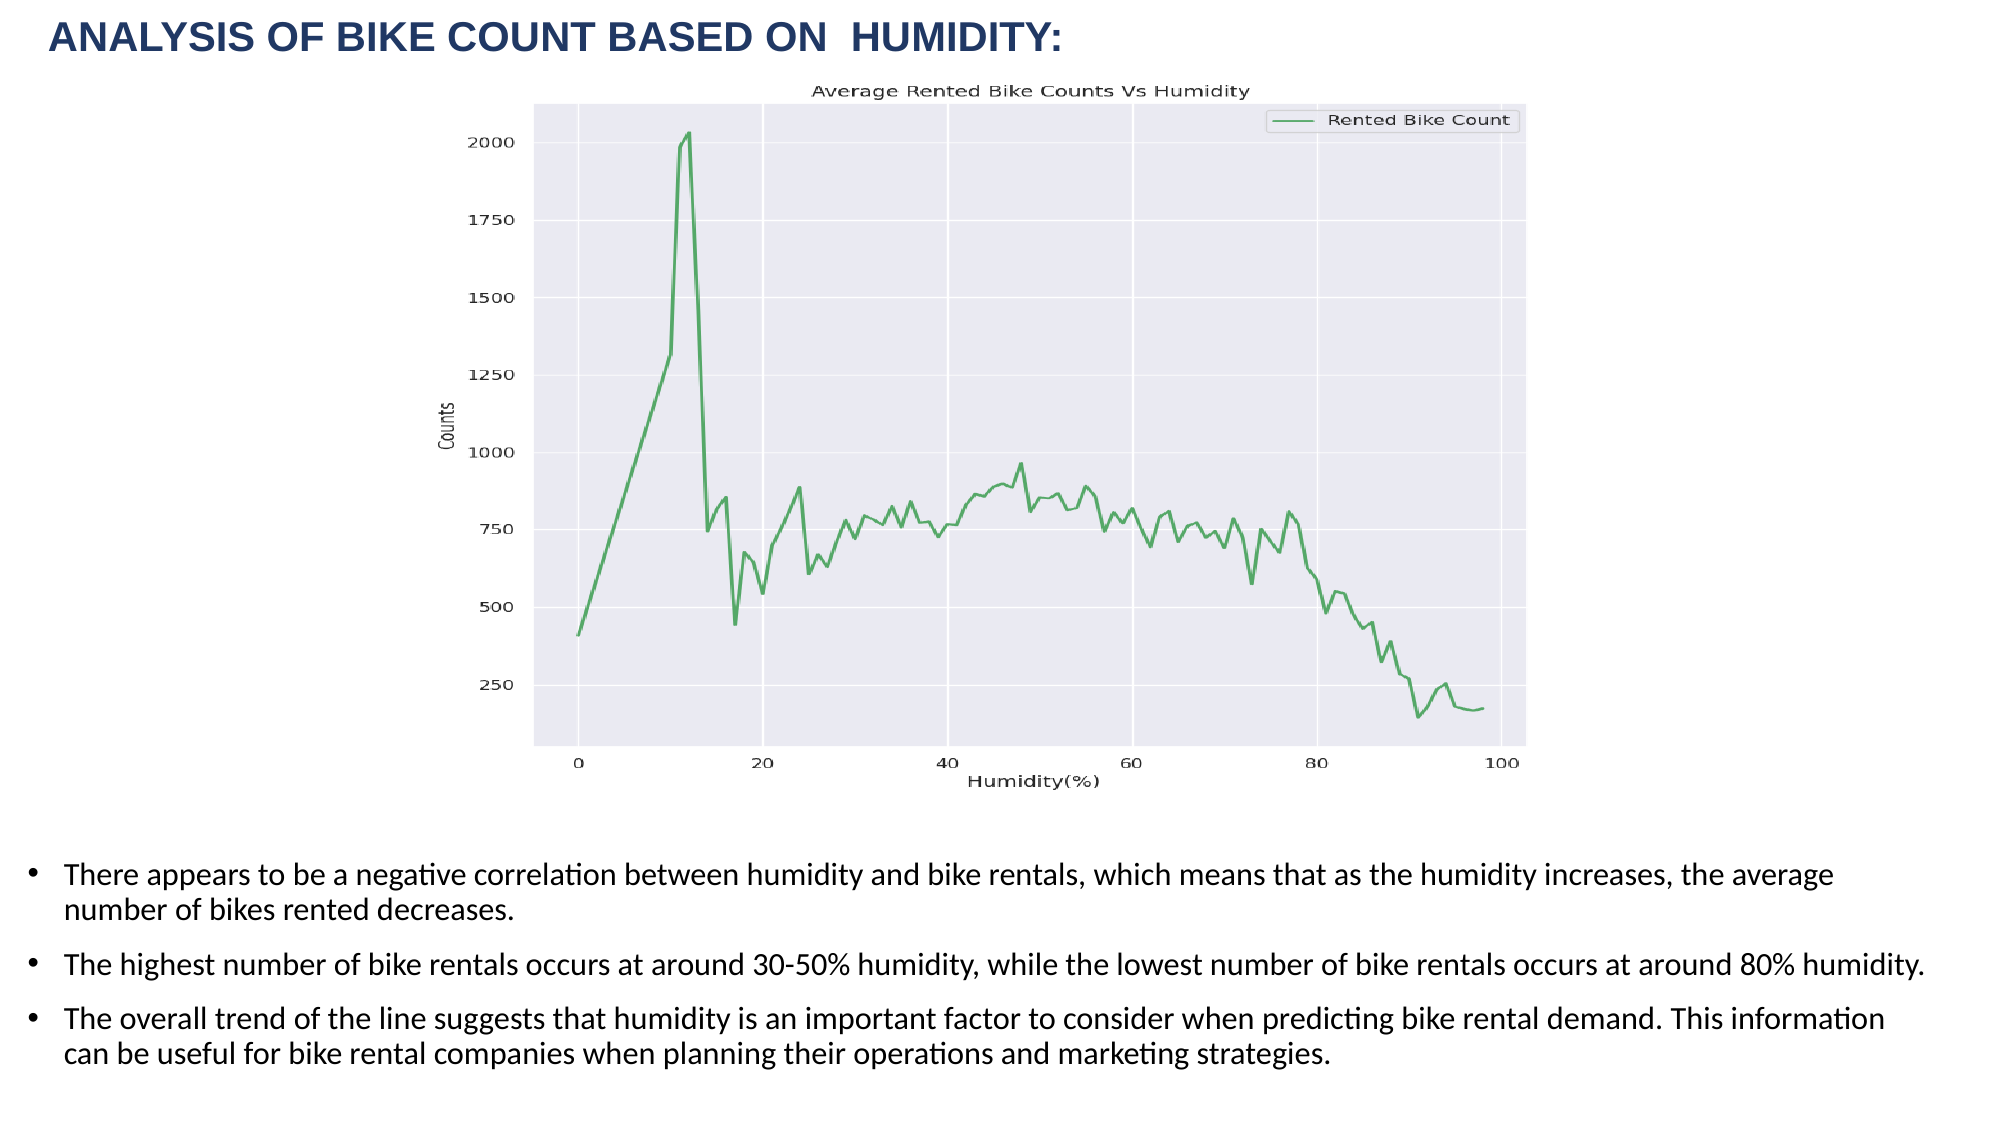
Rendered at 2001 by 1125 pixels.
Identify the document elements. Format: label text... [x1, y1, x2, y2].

picture [424, 76, 1541, 798]
title ANALYSIS OF BIKE COUNT BASED ON HUMIDITY: [32, 9, 1974, 68]
list There appears to be a negative correlation between humidity and bike rentals, which means that as the humidity increases, the average number of bikes rented decreases. The highest number of bike rentals occurs at around 30-50% humidity, while the lowest number of bike rentals occurs at around 80% humidity. The overall trend of the line suggests that humidity is an important factor to consider when predicting bike rental demand. This information can be useful for bike rental companies when planning their operations and marketing strategies. [12, 76, 1954, 1099]
